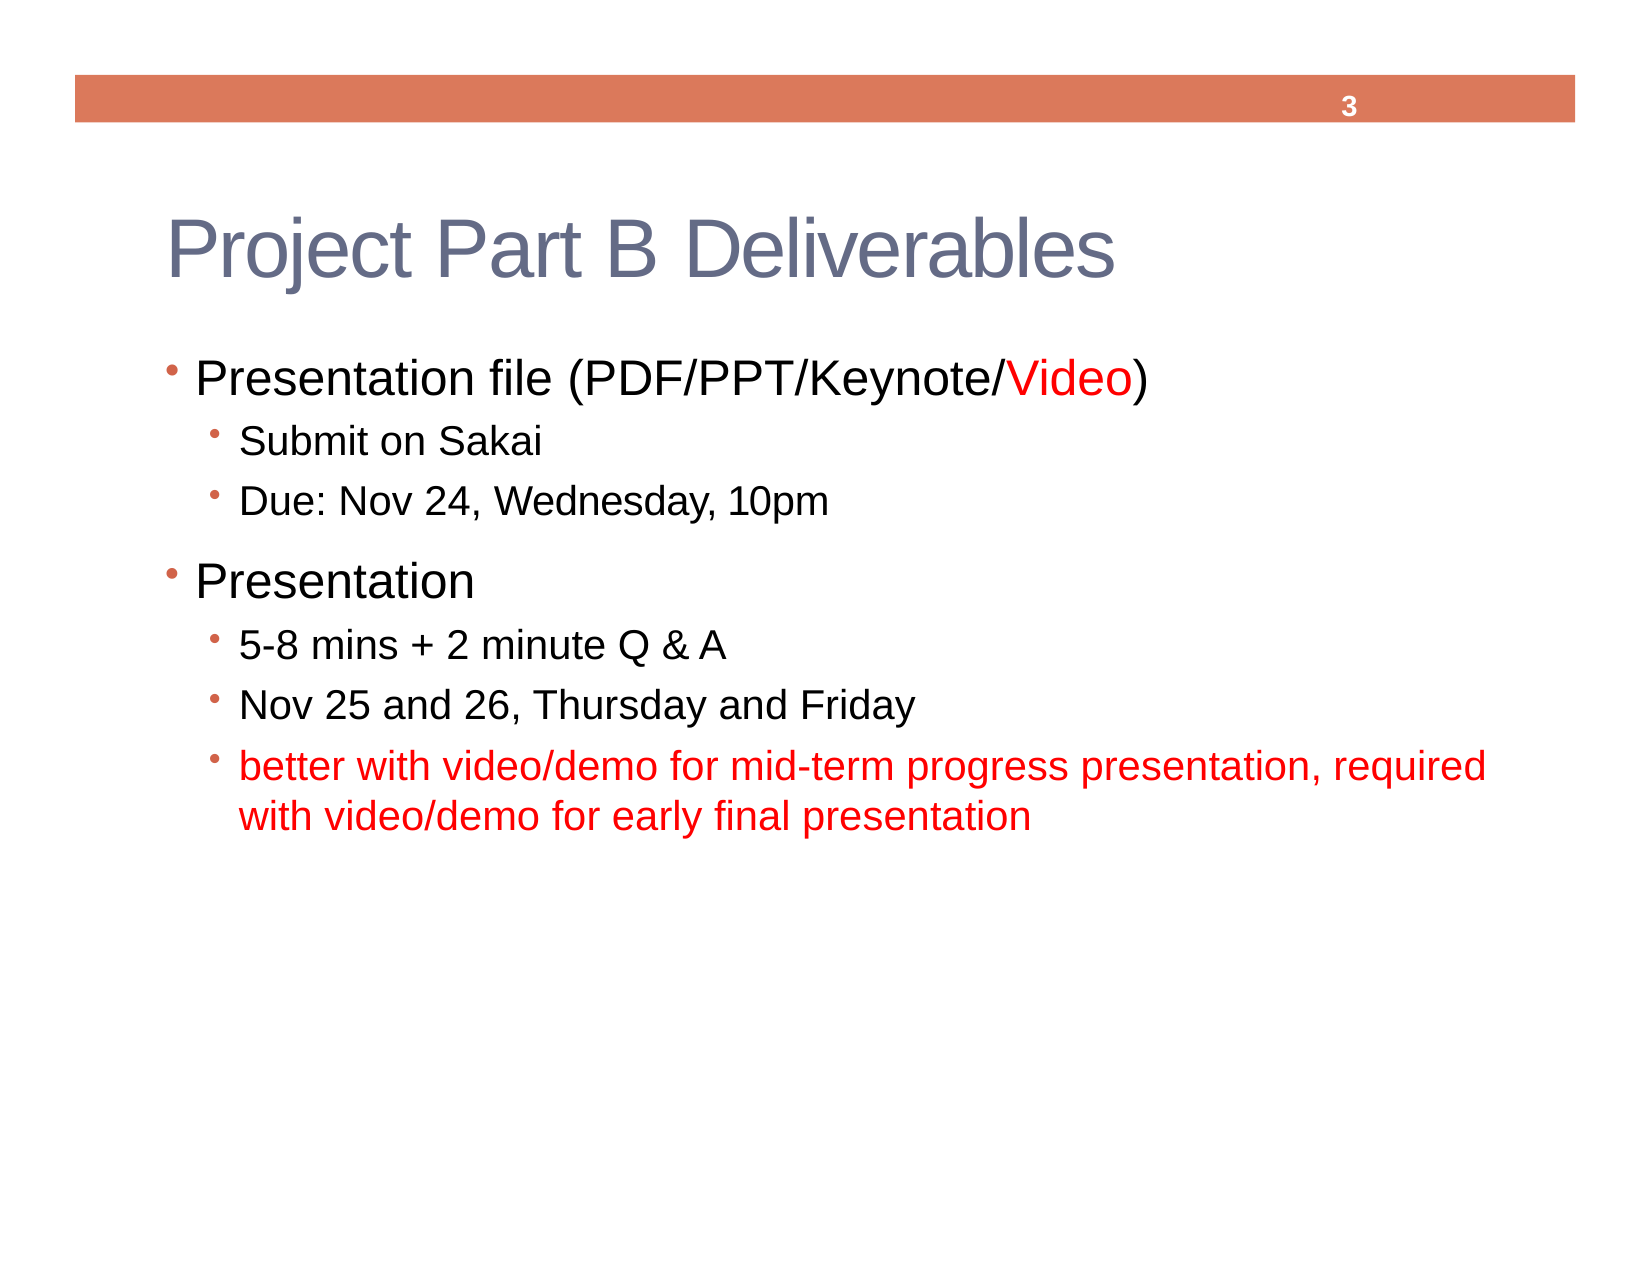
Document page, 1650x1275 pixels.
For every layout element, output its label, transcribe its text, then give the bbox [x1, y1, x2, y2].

title Project Part B Deliverables [163, 193, 1487, 345]
text_box 3 [75, 74, 1576, 123]
text_box Presentation file (PDF/PPT/Keynote/Video) Submit on Sakai Due: Nov 24, Wednesday, 10pm Presentation 5-8 mins + 2 minute Q & A Nov 25 and 26, Thursday and Friday better with video/demo for mid-term progress presentation, required with video/demo for early final presentation [162, 345, 1534, 839]
